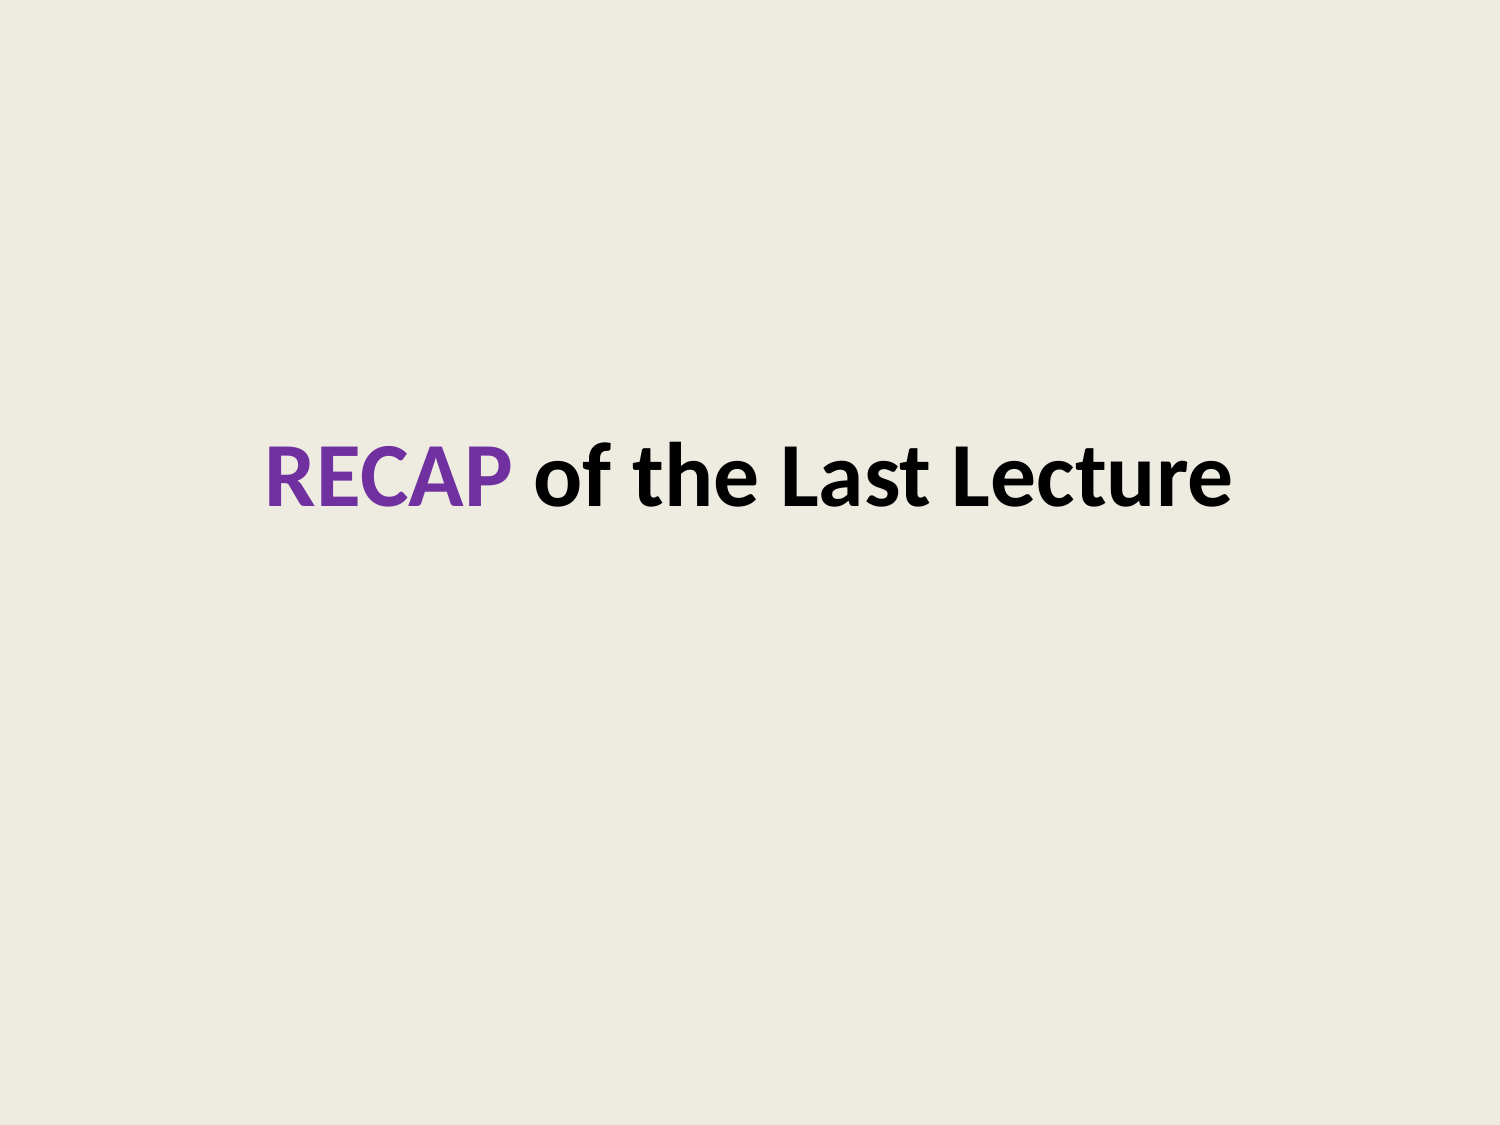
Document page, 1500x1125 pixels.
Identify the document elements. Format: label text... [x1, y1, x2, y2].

title RECAP of the Last Lecture [112, 349, 1388, 591]
